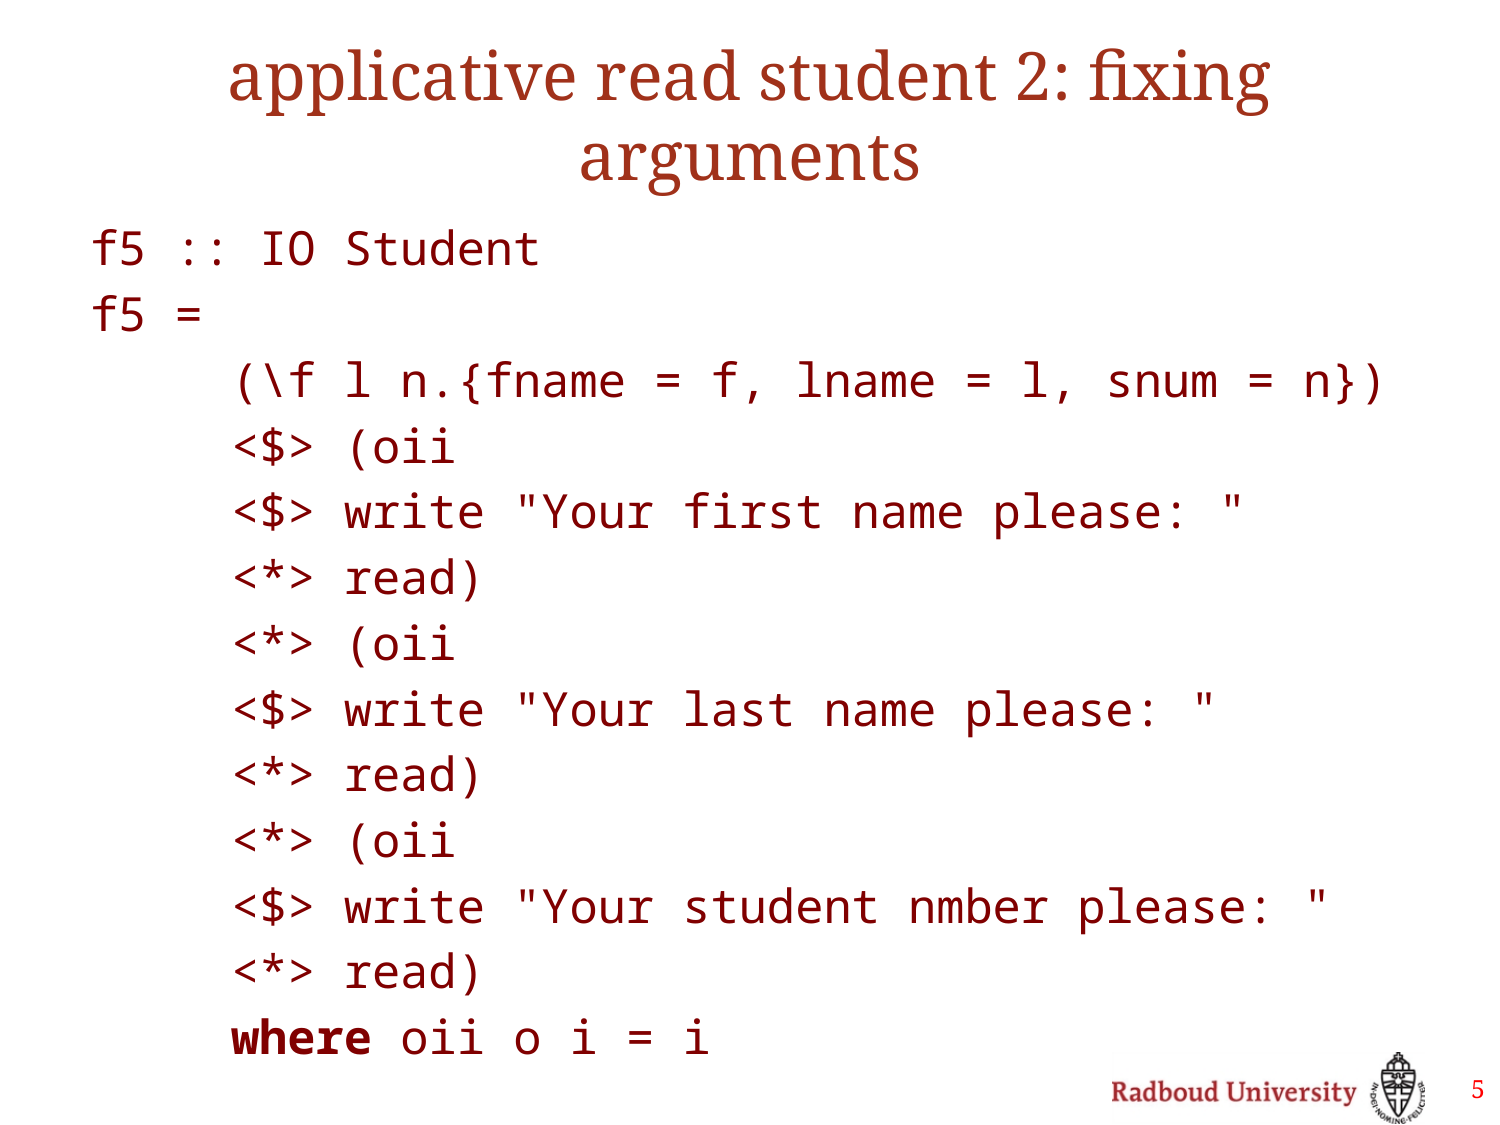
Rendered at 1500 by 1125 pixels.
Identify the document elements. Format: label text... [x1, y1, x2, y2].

list ﻿f5 :: IO Student f5 = (\f l n.{fname = f, lname = l, snum = n}) <$> (oii <$> write "Your first name please: " <*> read) <*> (oii <$> write "Your last name please: " <*> read) <*> (oii <$> write "Your student nmber please: " <*> read) where oii o i = i [75, 211, 1425, 1121]
title applicative read student 2: fixing arguments [75, 27, 1425, 201]
slide_number 5 [1433, 1060, 1500, 1121]
